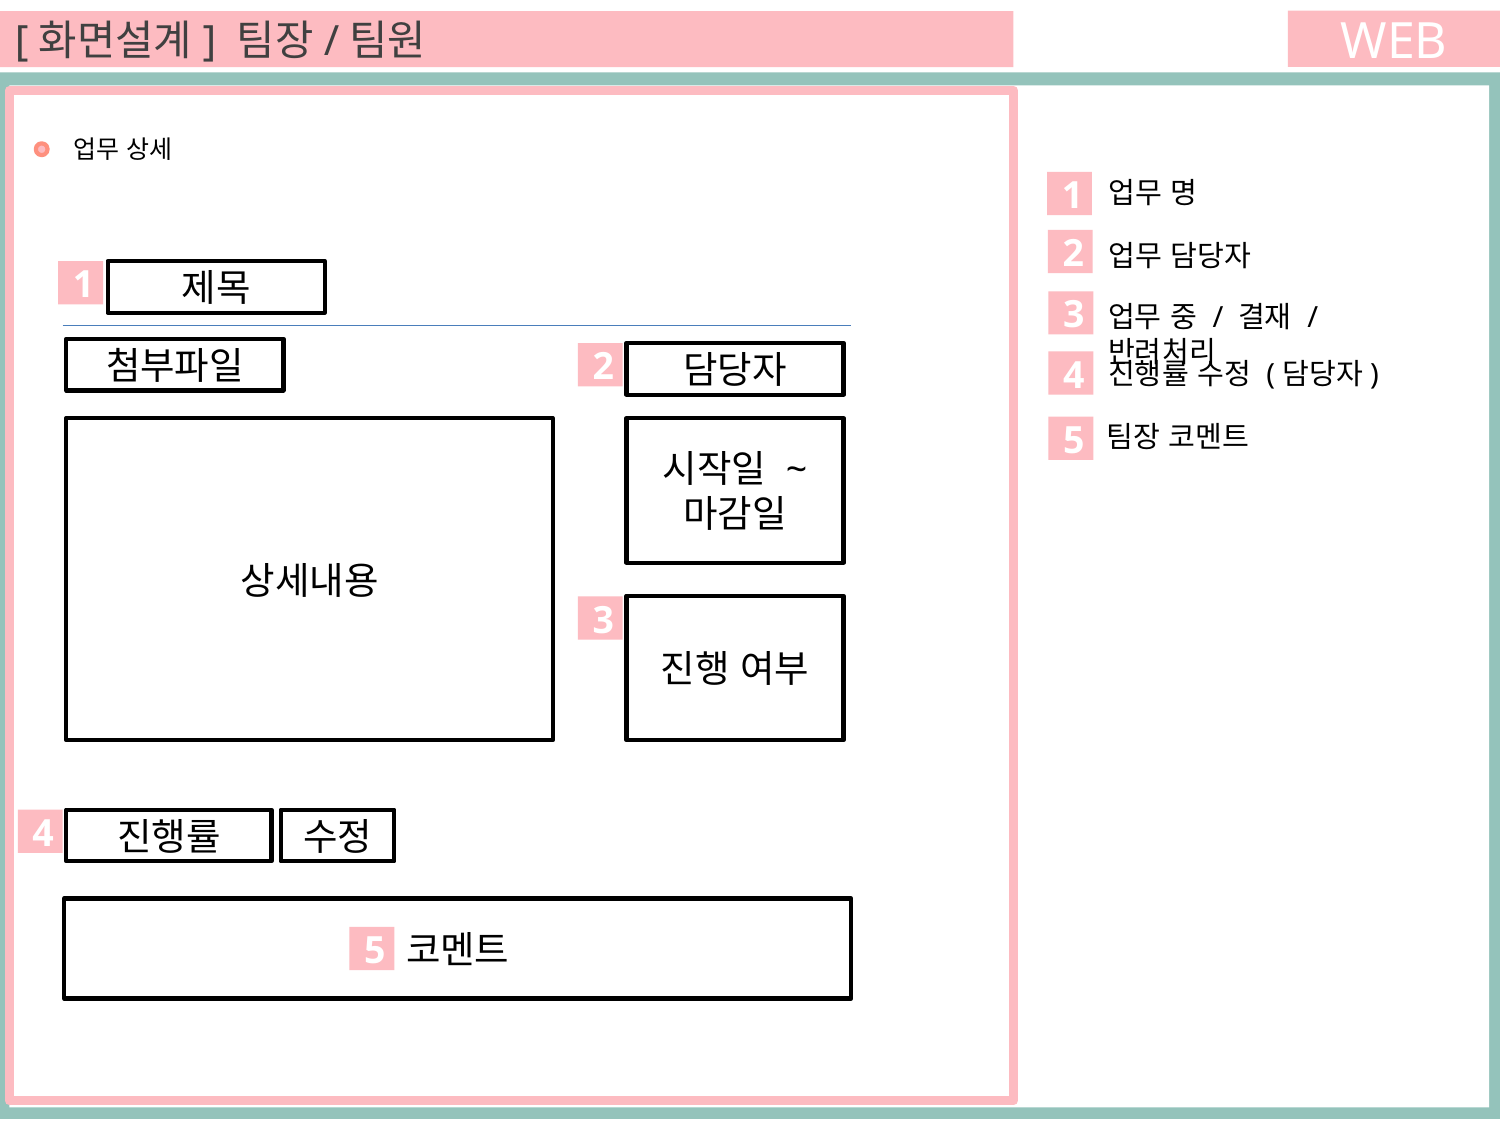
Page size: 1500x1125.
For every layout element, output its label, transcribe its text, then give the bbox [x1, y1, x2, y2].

text_box WEB [1286, 9, 1500, 69]
text_box [화면설계] 팀장/팀원 [0, 9, 1015, 69]
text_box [0, 72, 1500, 1120]
